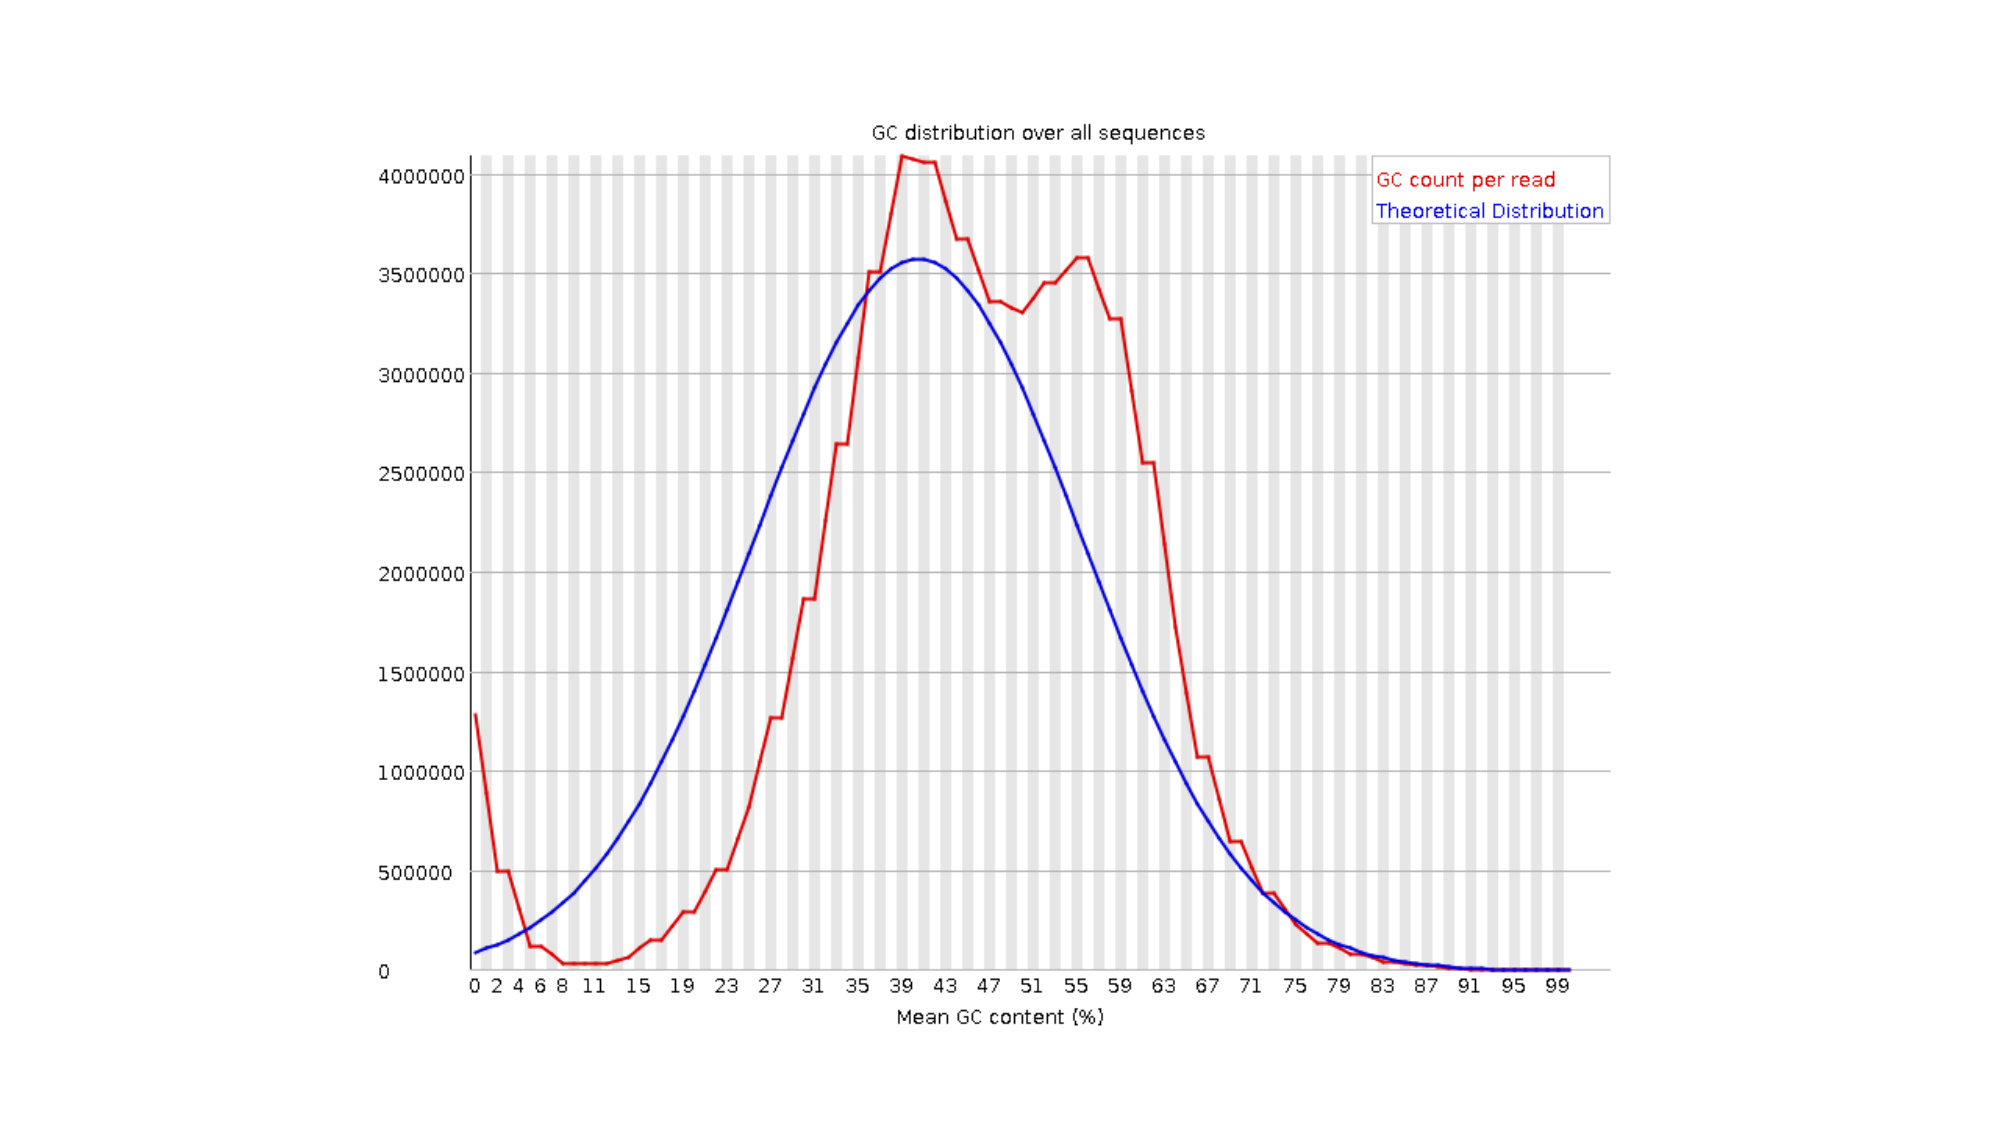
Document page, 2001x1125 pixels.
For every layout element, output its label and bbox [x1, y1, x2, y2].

picture [374, 93, 1625, 1032]
